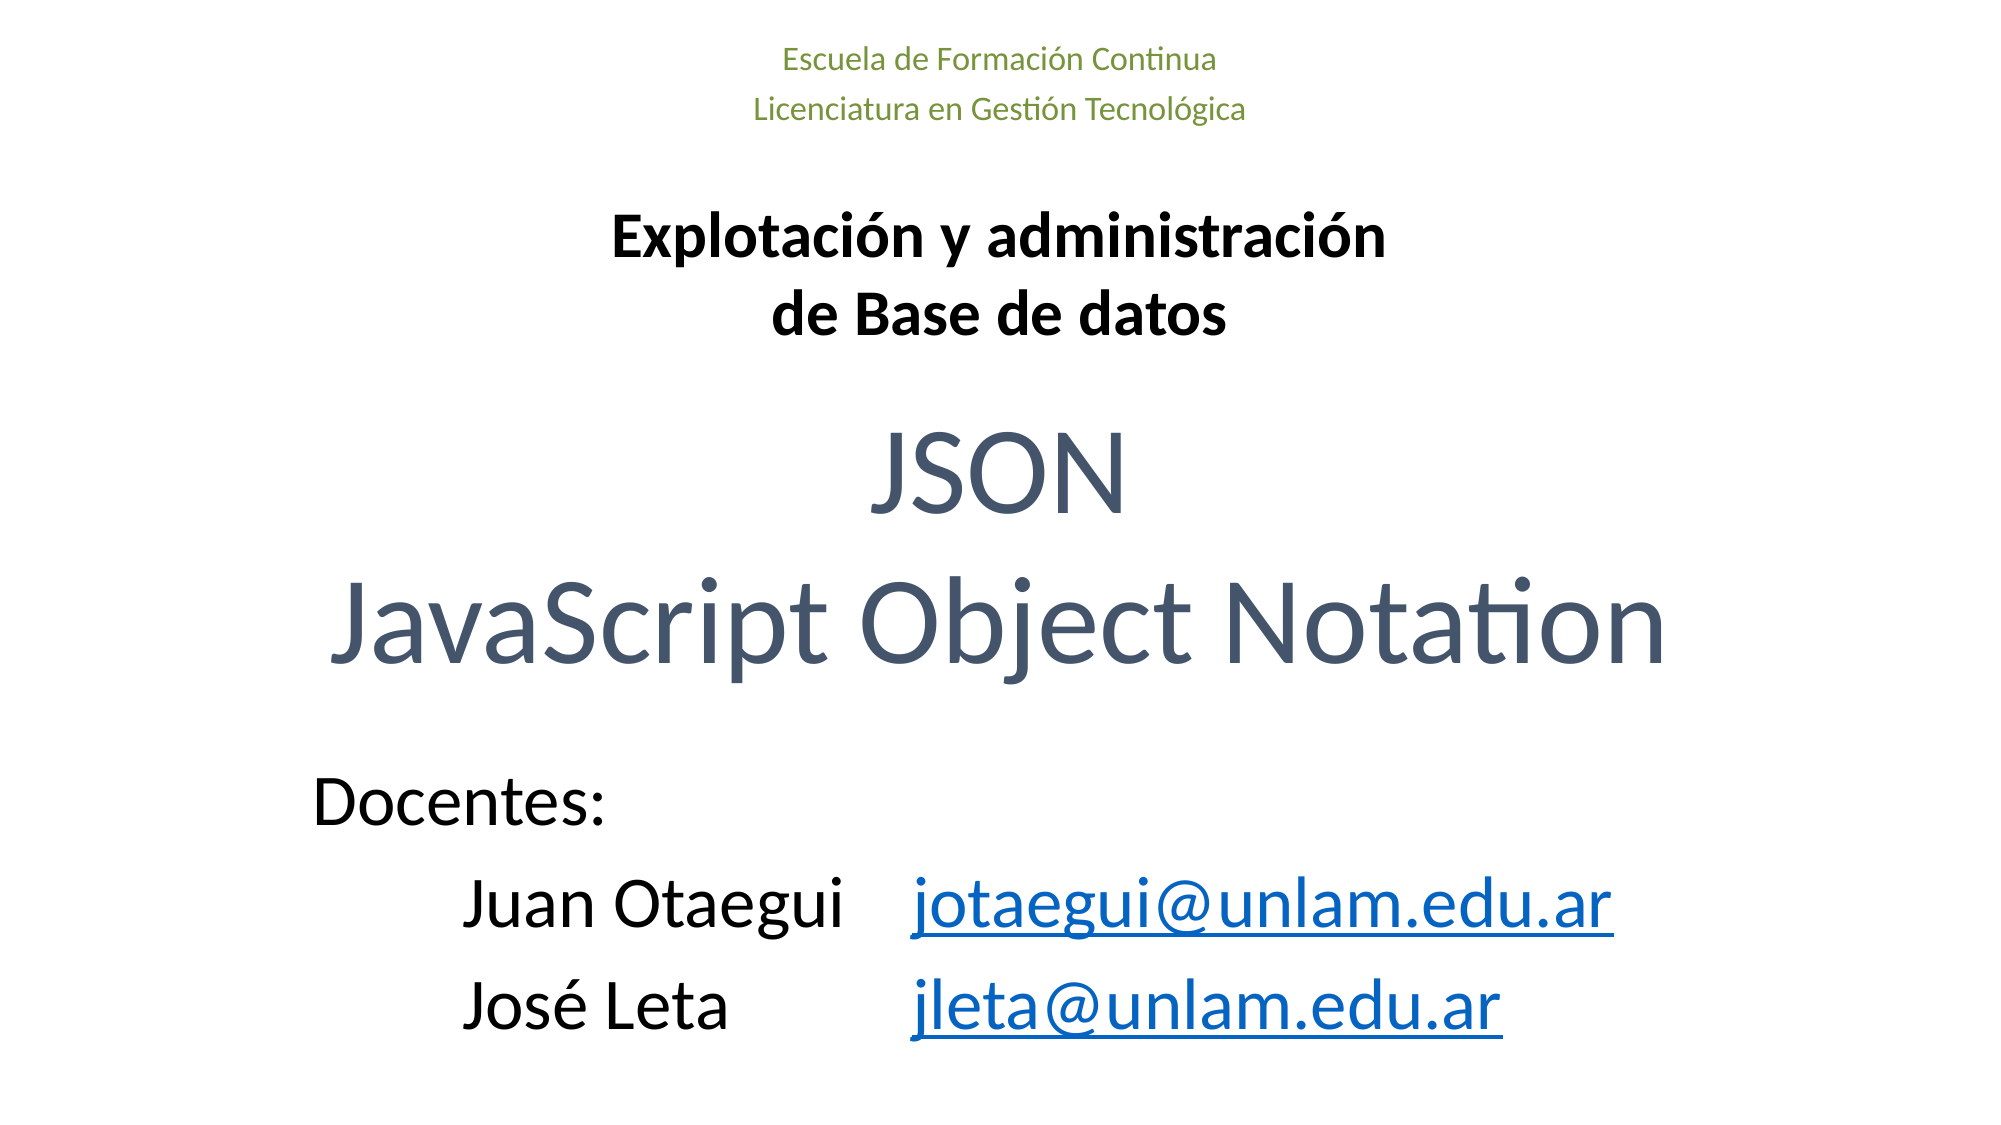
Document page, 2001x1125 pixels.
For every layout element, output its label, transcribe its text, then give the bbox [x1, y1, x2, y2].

text_box JSON JavaScript Object Notation [272, 381, 1728, 697]
text_box Escuela de Formación Continua Licenciatura en Gestión Tecnológica Explotación y administración de Base de datos [291, 19, 1709, 358]
text_box Docentes: Juan Otaegui jotaegui@unlam.edu.ar José Leta jleta@unlam.edu.ar [297, 745, 1715, 1076]
